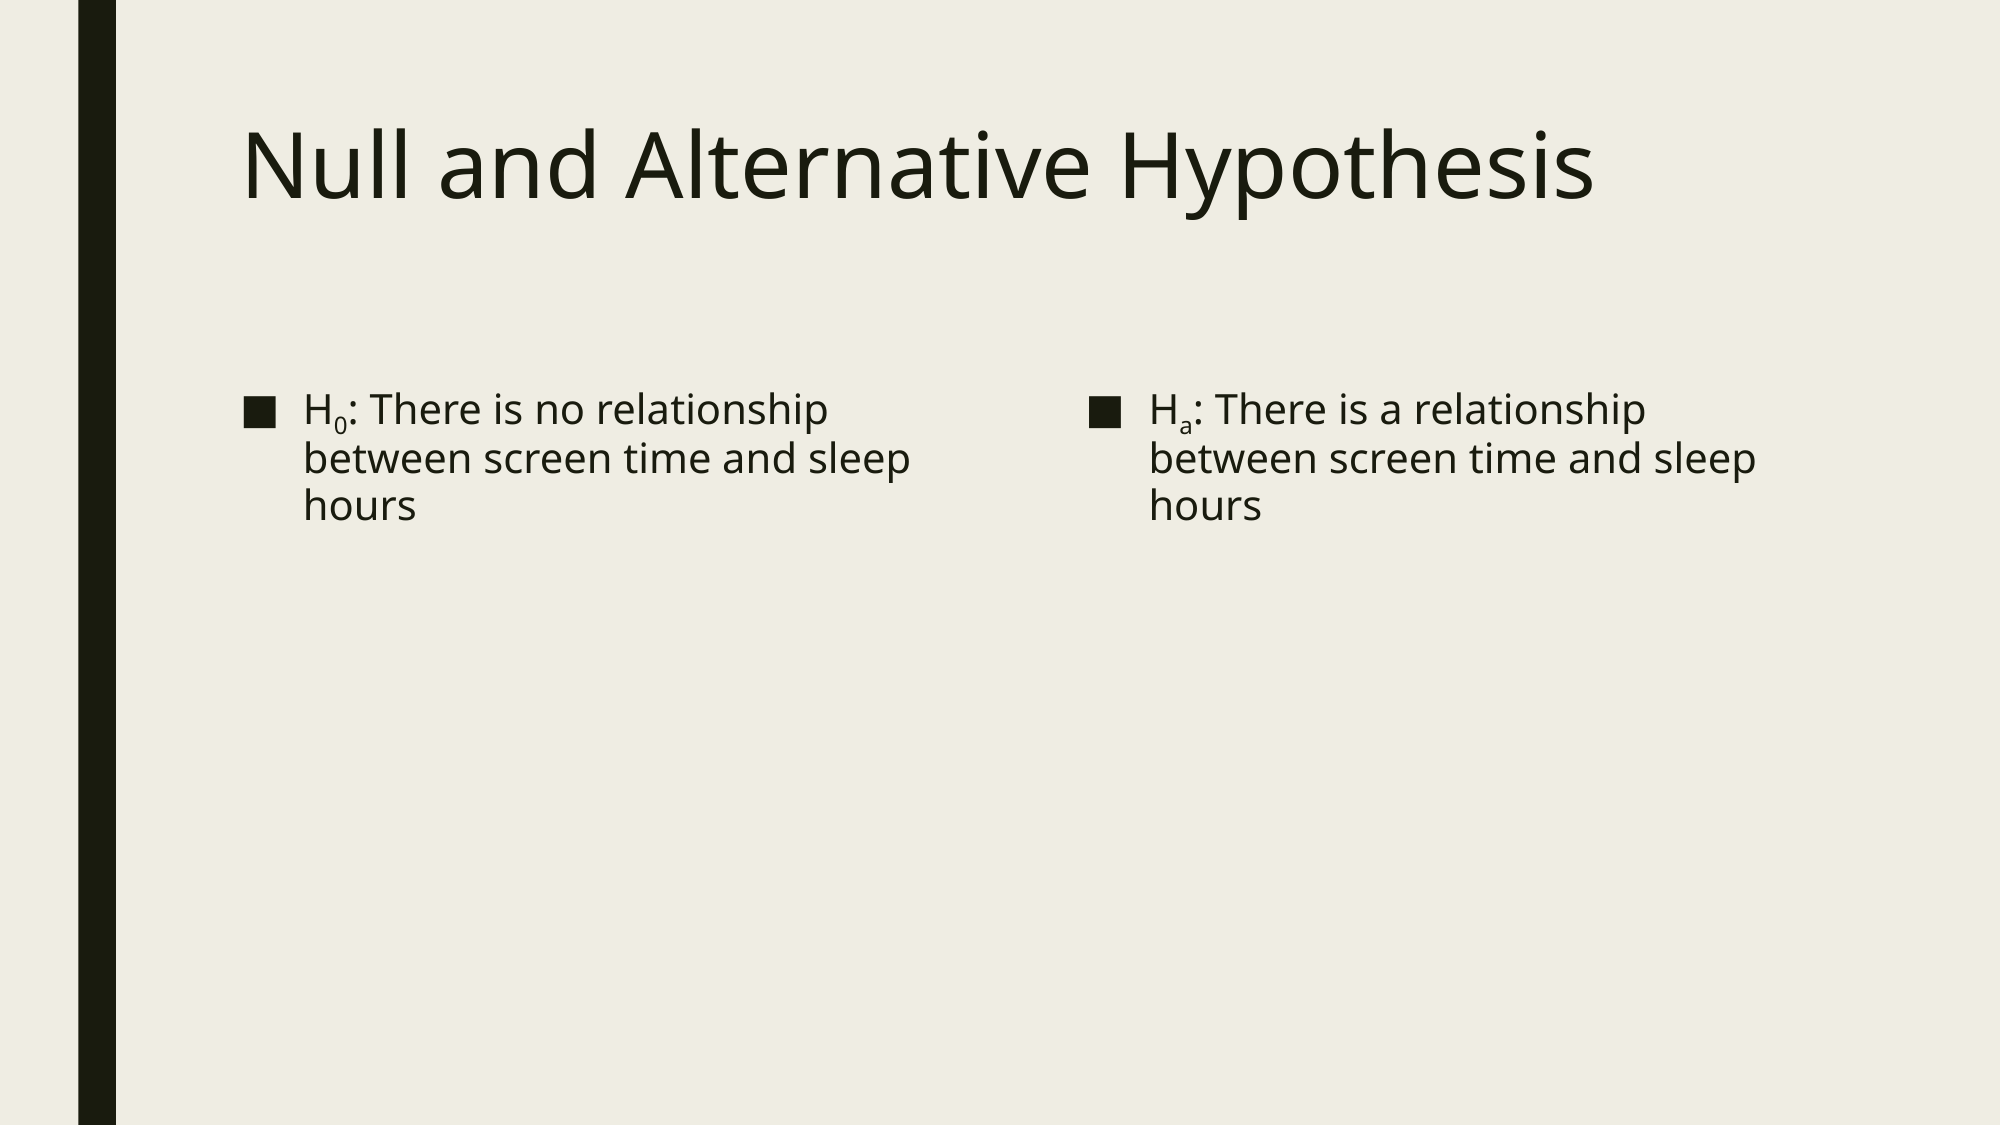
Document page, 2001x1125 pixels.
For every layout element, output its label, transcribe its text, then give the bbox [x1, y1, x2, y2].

list H0: There is no relationship between screen time and sleep hours [225, 375, 955, 963]
list Ha: There is a relationship between screen time and sleep hours [1070, 375, 1801, 963]
title Null and Alternative Hypothesis [225, 112, 1800, 357]
